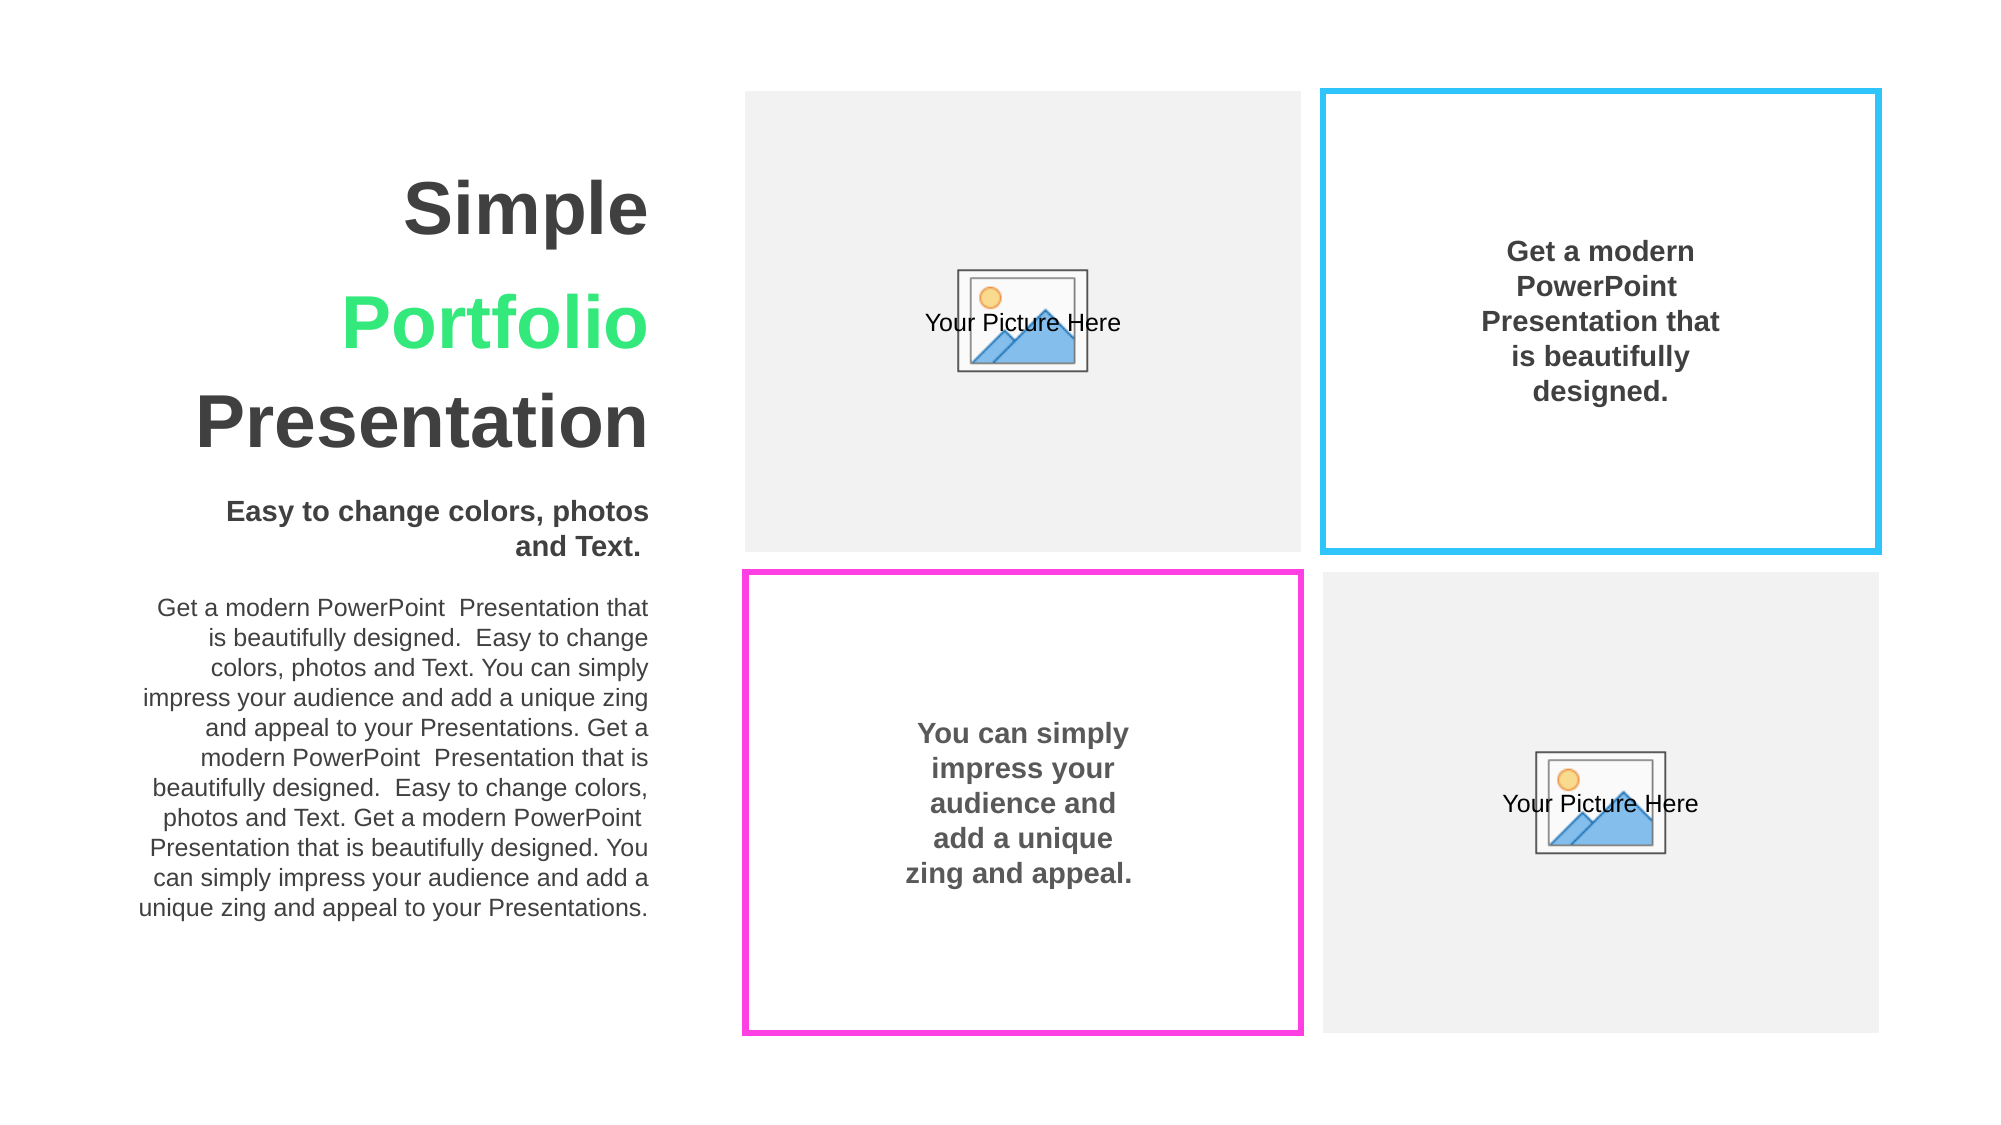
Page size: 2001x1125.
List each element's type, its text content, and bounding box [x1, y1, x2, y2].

text_box Simple Portfolio Presentation [180, 141, 665, 471]
text_box Get a modern PowerPoint Presentation that is beautifully designed. [1462, 225, 1739, 415]
text_box Get a modern PowerPoint Presentation that is beautifully designed. Easy to change colors, photos and Text. You can simply impress your audience and add a unique zing and appeal to your Presentations. Get a modern PowerPoint Presentation that is beautifully designed. Easy to change colors, photos and Text. Get a modern PowerPoint Presentation that is beautifully designed. You can simply impress your audience and add a unique zing and appeal to your Presentations. [121, 584, 665, 929]
text_box You can simply impress your audience and add a unique zing and appeal. [885, 706, 1162, 897]
picture [1322, 572, 1879, 1033]
picture [745, 90, 1302, 552]
text_box Easy to change colors, photos and Text. [180, 484, 665, 570]
